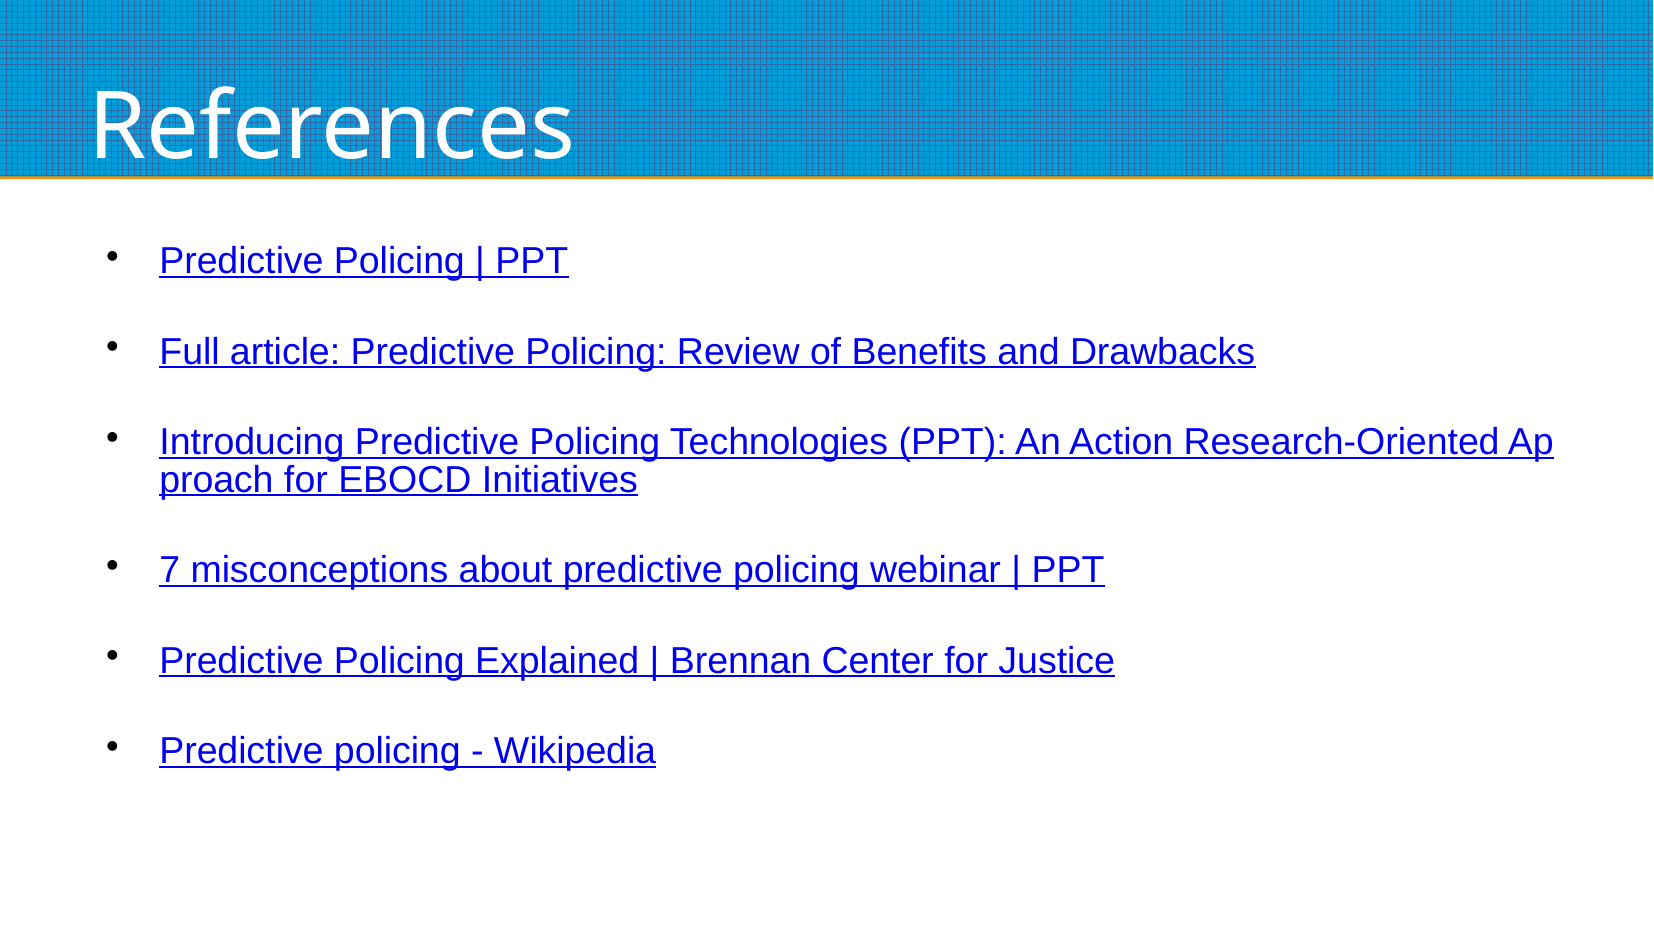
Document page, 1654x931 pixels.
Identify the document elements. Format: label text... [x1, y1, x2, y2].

list Predictive Policing | PPT Full article: Predictive Policing: Review of Benefits and Drawbacks Introducing Predictive Policing Technologies (PPT): An Action Research-Oriented Approach for EBOCD Initiatives 7 misconceptions about predictive policing webinar | PPT Predictive Policing Explained | Brennan Center for Justice Predictive policing - Wikipedia [88, 236, 1565, 812]
title References [88, 14, 1565, 177]
